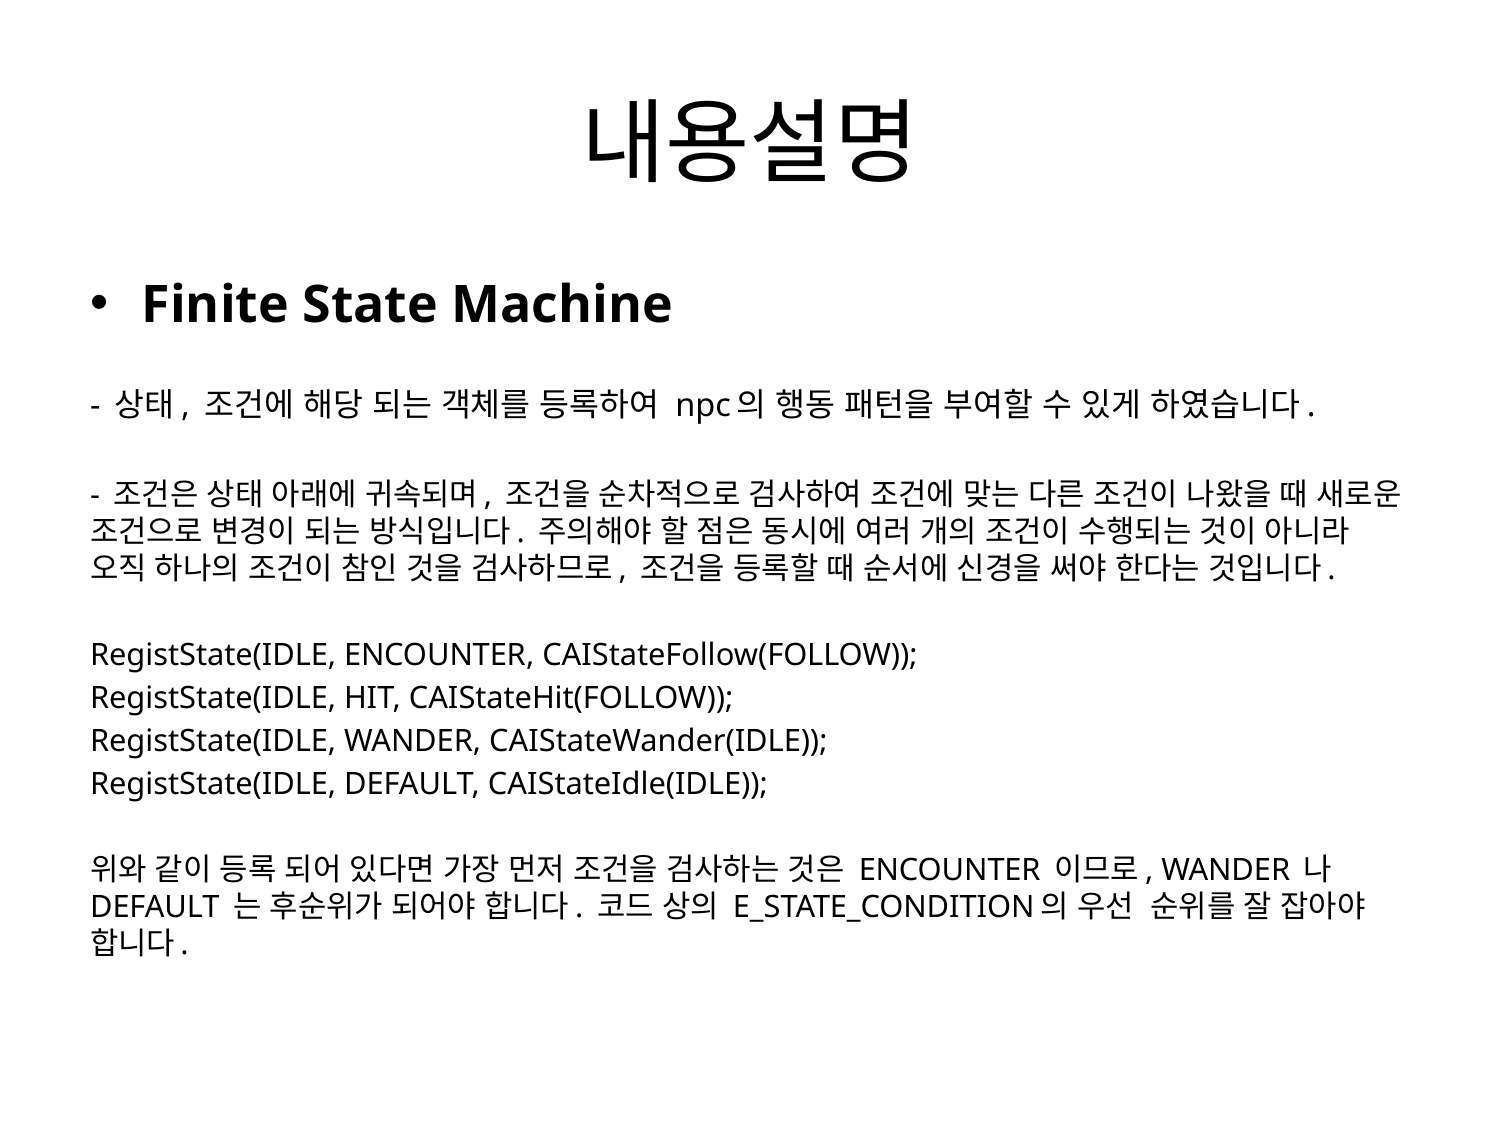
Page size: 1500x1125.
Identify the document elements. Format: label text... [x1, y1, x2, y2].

title 내용설명 [75, 45, 1425, 233]
list Finite State Machine - 상태, 조건에 해당 되는 객체를 등록하여 npc의 행동 패턴을 부여할 수 있게 하였습니다. - 조건은 상태 아래에 귀속되며, 조건을 순차적으로 검사하여 조건에 맞는 다른 조건이 나왔을 때 새로운 조건으로 변경이 되는 방식입니다. 주의해야 할 점은 동시에 여러 개의 조건이 수행되는 것이 아니라 오직 하나의 조건이 참인 것을 검사하므로, 조건을 등록할 때 순서에 신경을 써야 한다는 것입니다. RegistState(IDLE, ENCOUNTER, CAIStateFollow(FOLLOW)); RegistState(IDLE, HIT, CAIStateHit(FOLLOW)); RegistState(IDLE, WANDER, CAIStateWander(IDLE)); RegistState(IDLE, DEFAULT, CAIStateIdle(IDLE)); 위와 같이 등록 되어 있다면 가장 먼저 조건을 검사하는 것은 ENCOUNTER 이므로, WANDER 나 DEFAULT 는 후순위가 되어야 합니다. 코드 상의 E_STATE_CONDITION의 우선 순위를 잘 잡아야 합니다. [75, 262, 1425, 1005]
